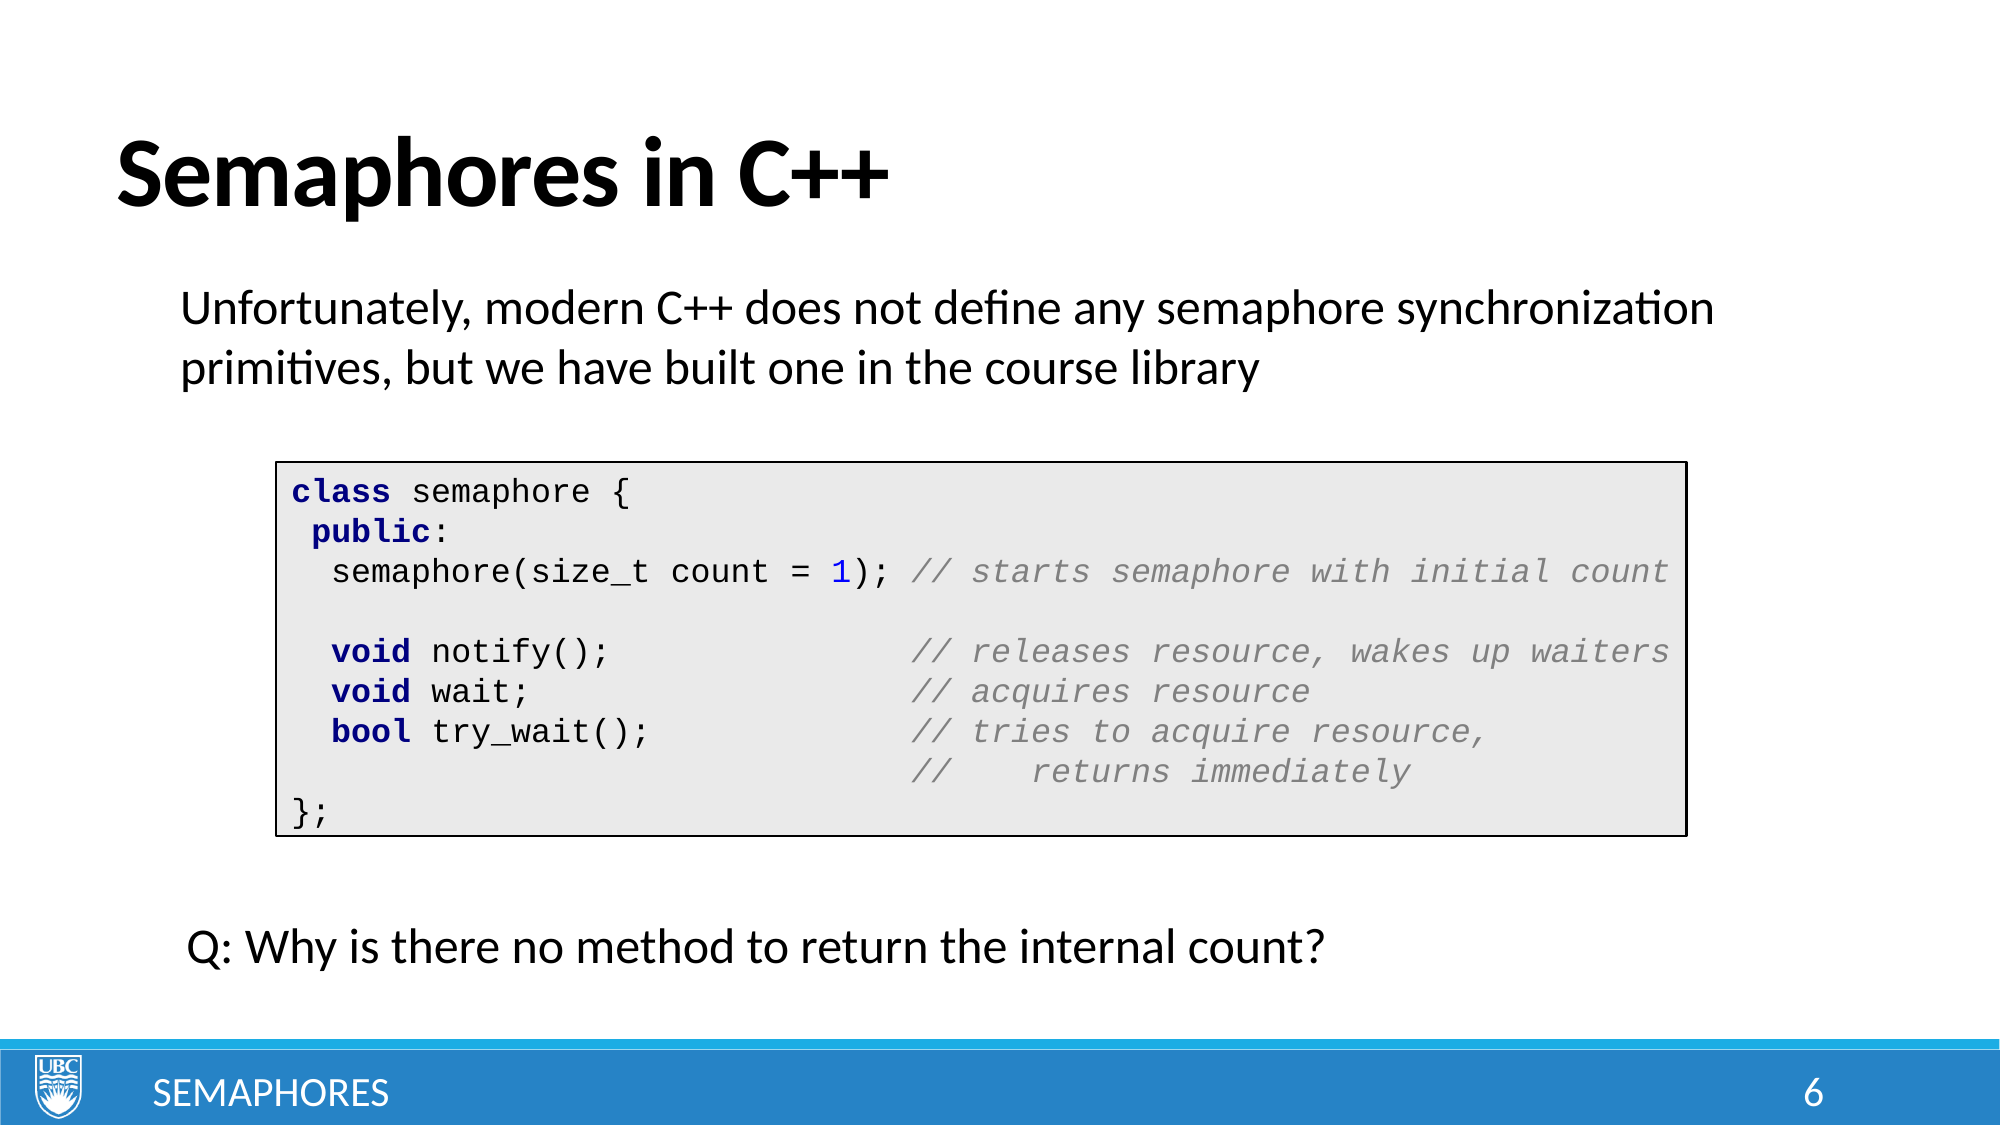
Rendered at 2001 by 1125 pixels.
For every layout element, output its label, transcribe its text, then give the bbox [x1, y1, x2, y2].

title Semaphores in C++ [101, 106, 1752, 235]
list Unfortunately, modern C++ does not define any semaphore synchronization primitives, but we have built one in the course library [180, 266, 1830, 404]
text_box Q: Why is there no method to return the internal count? [186, 905, 1837, 981]
text_box class semaphore { public: semaphore(size_t count = 1); // starts semaphore with initial count void notify(); // releases resource, wakes up waiters void wait; // acquires resource bool try_wait(); // tries to acquire resource, // returns immediately }; [275, 461, 1688, 837]
footer Semaphores [137, 1059, 1396, 1120]
slide_number 6 [1624, 1059, 1840, 1120]
picture [35, 1055, 82, 1119]
